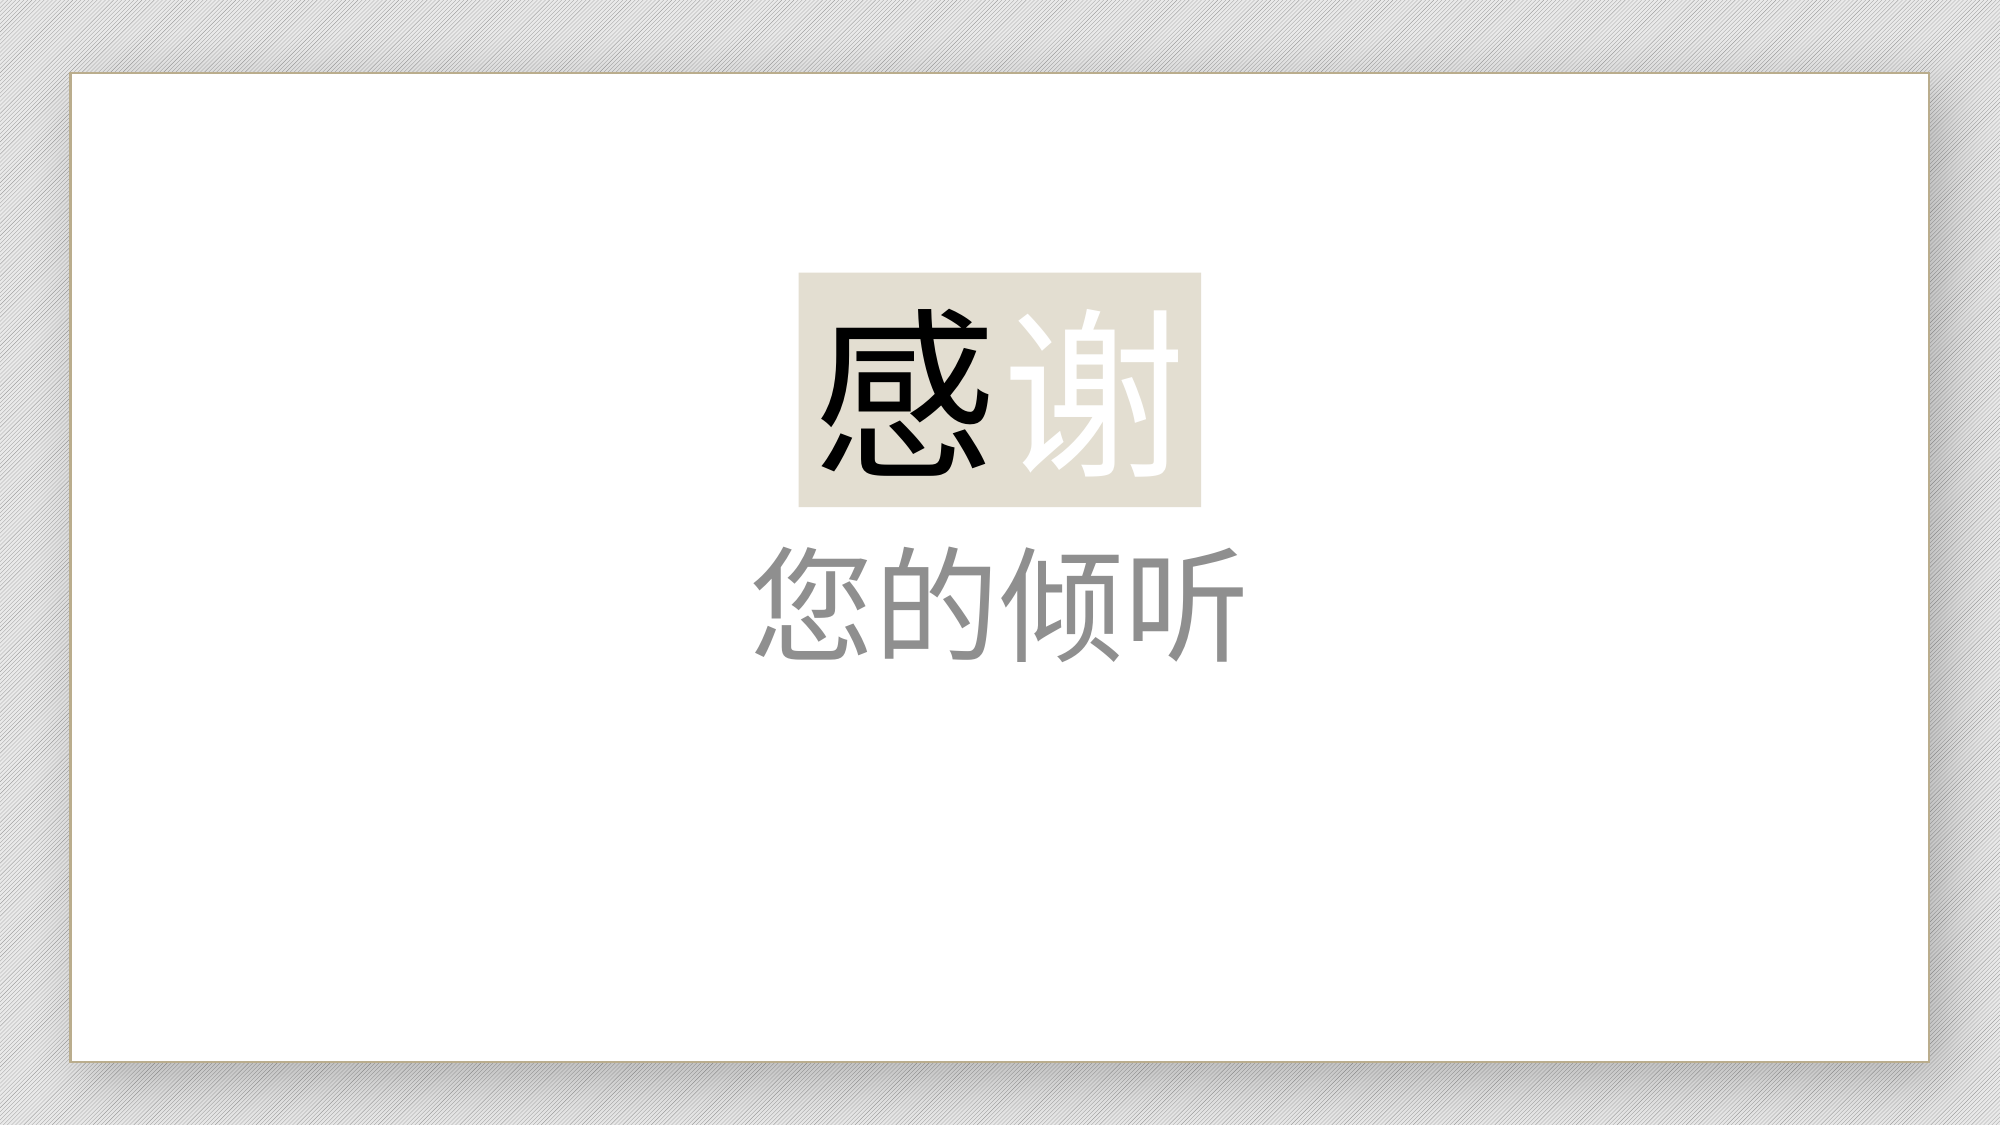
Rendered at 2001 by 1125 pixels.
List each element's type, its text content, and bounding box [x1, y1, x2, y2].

text_box 您的倾听 [735, 519, 1265, 685]
text_box [69, 72, 1930, 1063]
text_box 感谢 [798, 272, 1202, 508]
